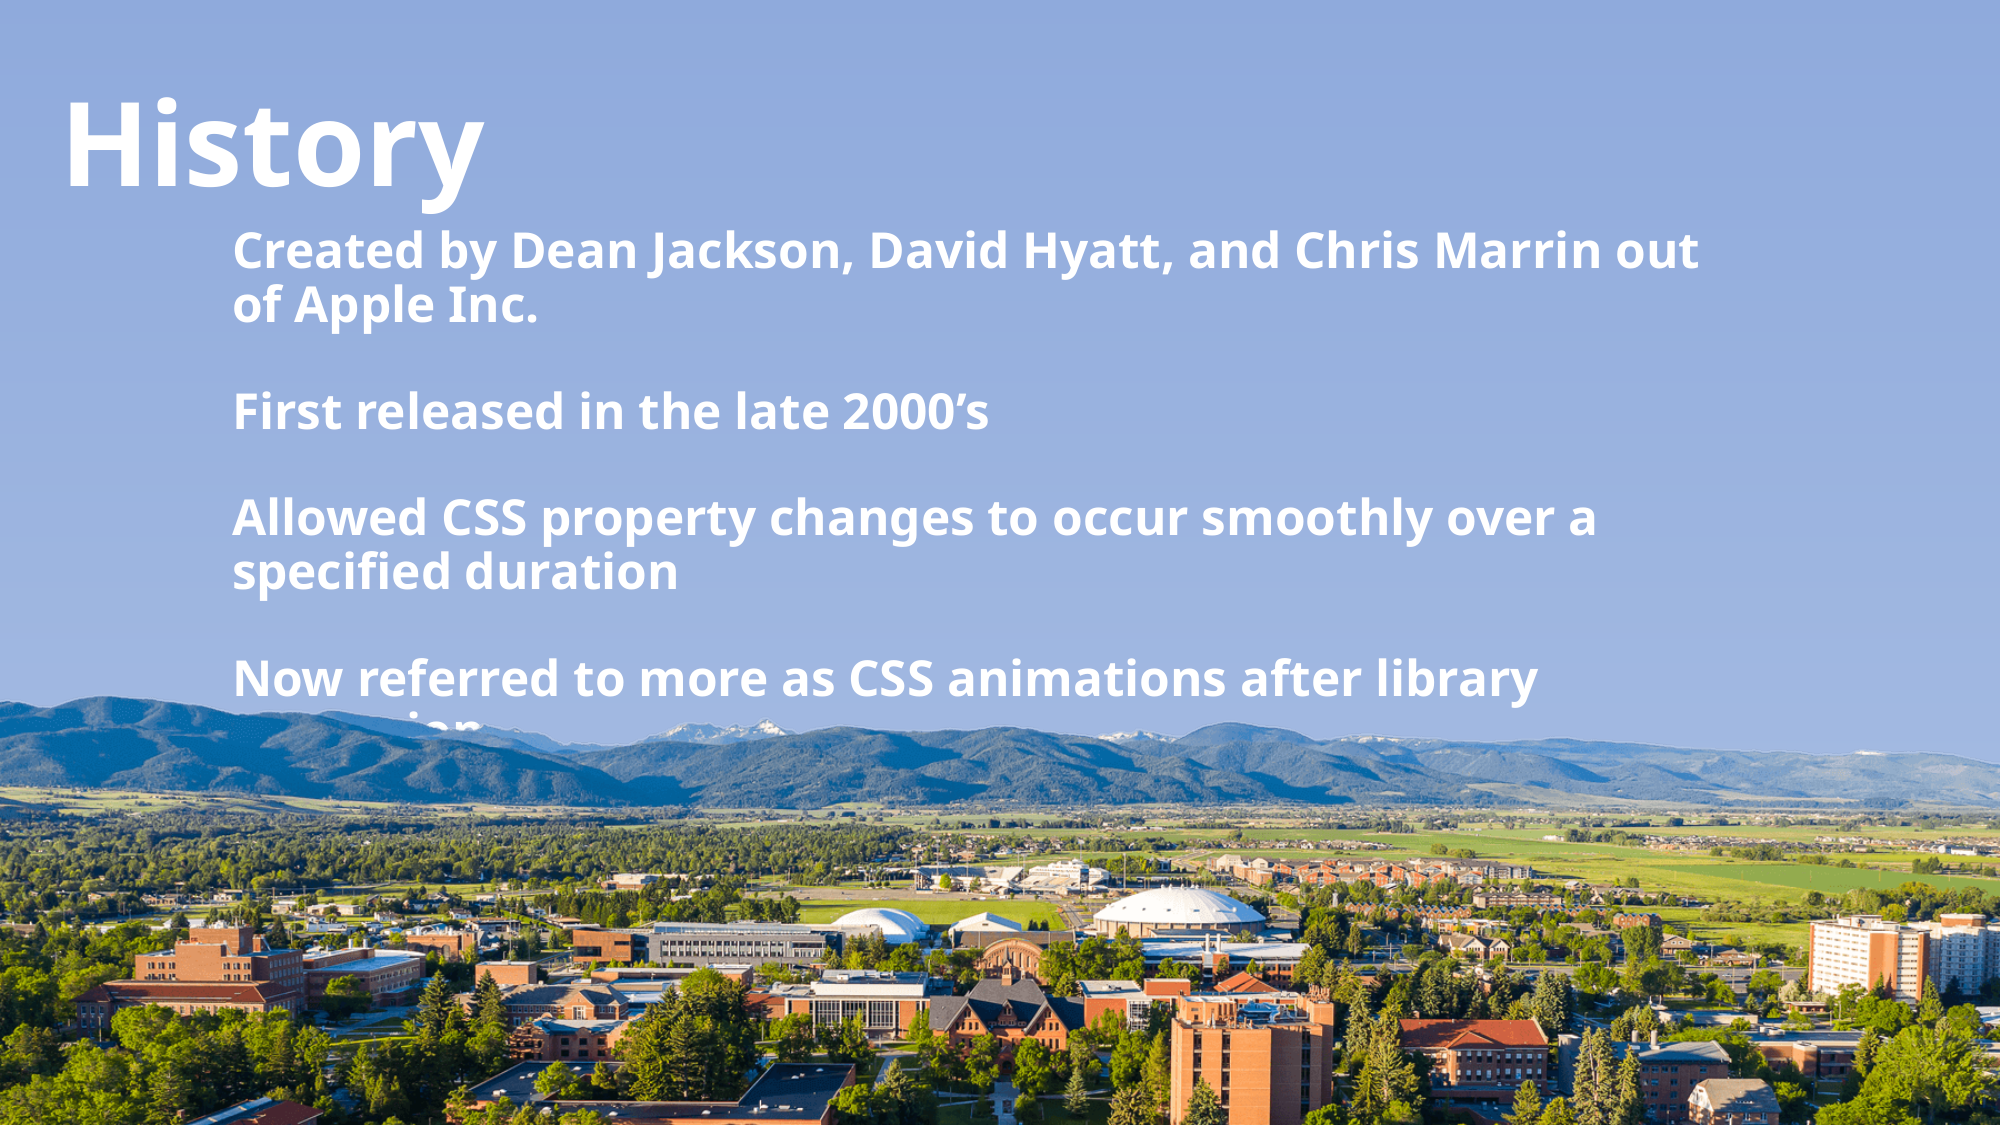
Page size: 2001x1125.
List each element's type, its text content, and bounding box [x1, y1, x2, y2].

text_box Created by Dean Jackson, David Hyatt, and Chris Marrin out of Apple Inc. First released in the late 2000’s Allowed CSS property changes to occur smoothly over a specified duration Now referred to more as CSS animations after library expansion [217, 218, 1718, 693]
picture [0, 693, 2000, 1125]
text_box History [32, 49, 513, 219]
